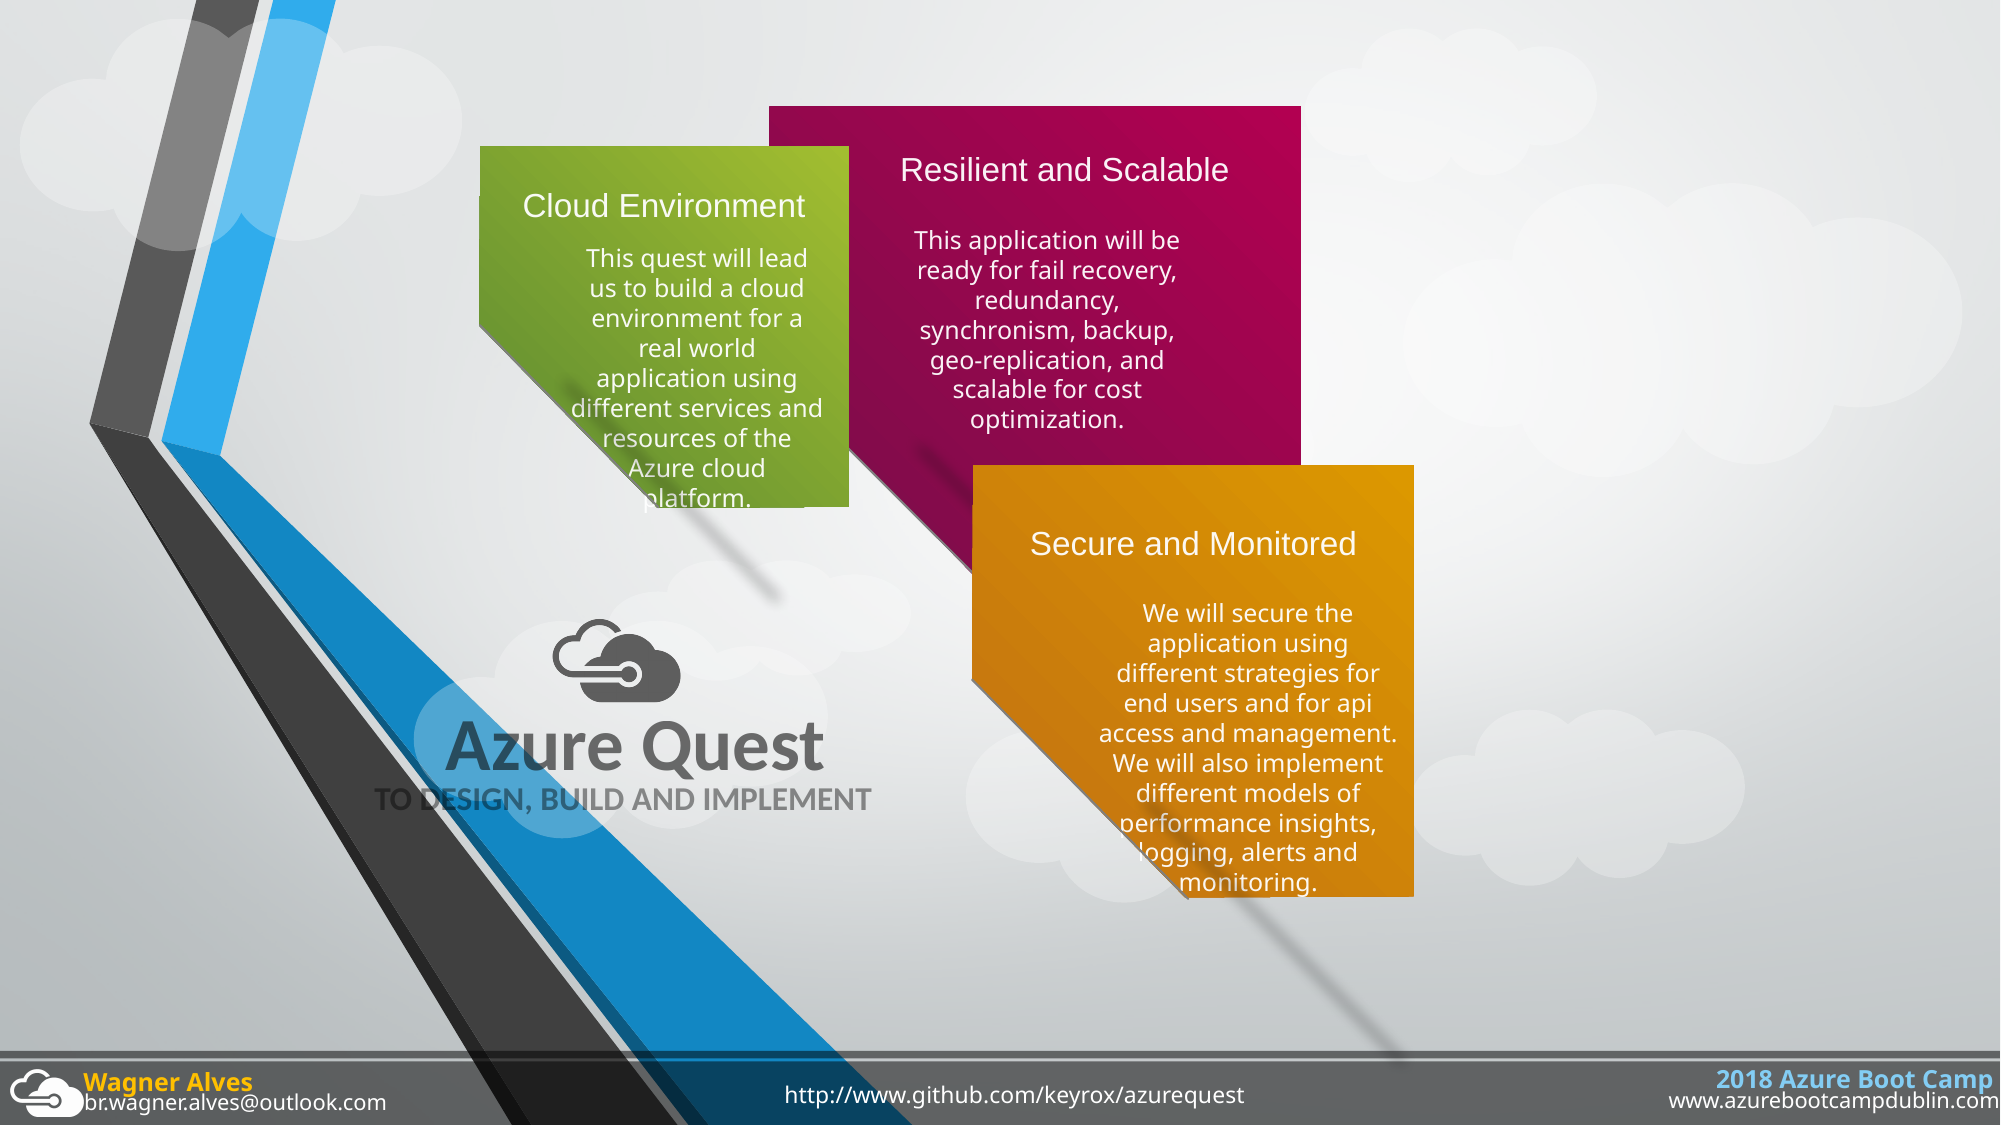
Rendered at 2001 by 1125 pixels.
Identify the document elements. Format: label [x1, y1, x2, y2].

text_box [0, 1050, 2000, 1125]
text_box [971, 679, 1189, 900]
text_box [479, 324, 659, 508]
text_box [779, 379, 1008, 608]
picture [551, 596, 681, 725]
text_box [19, 18, 1963, 903]
